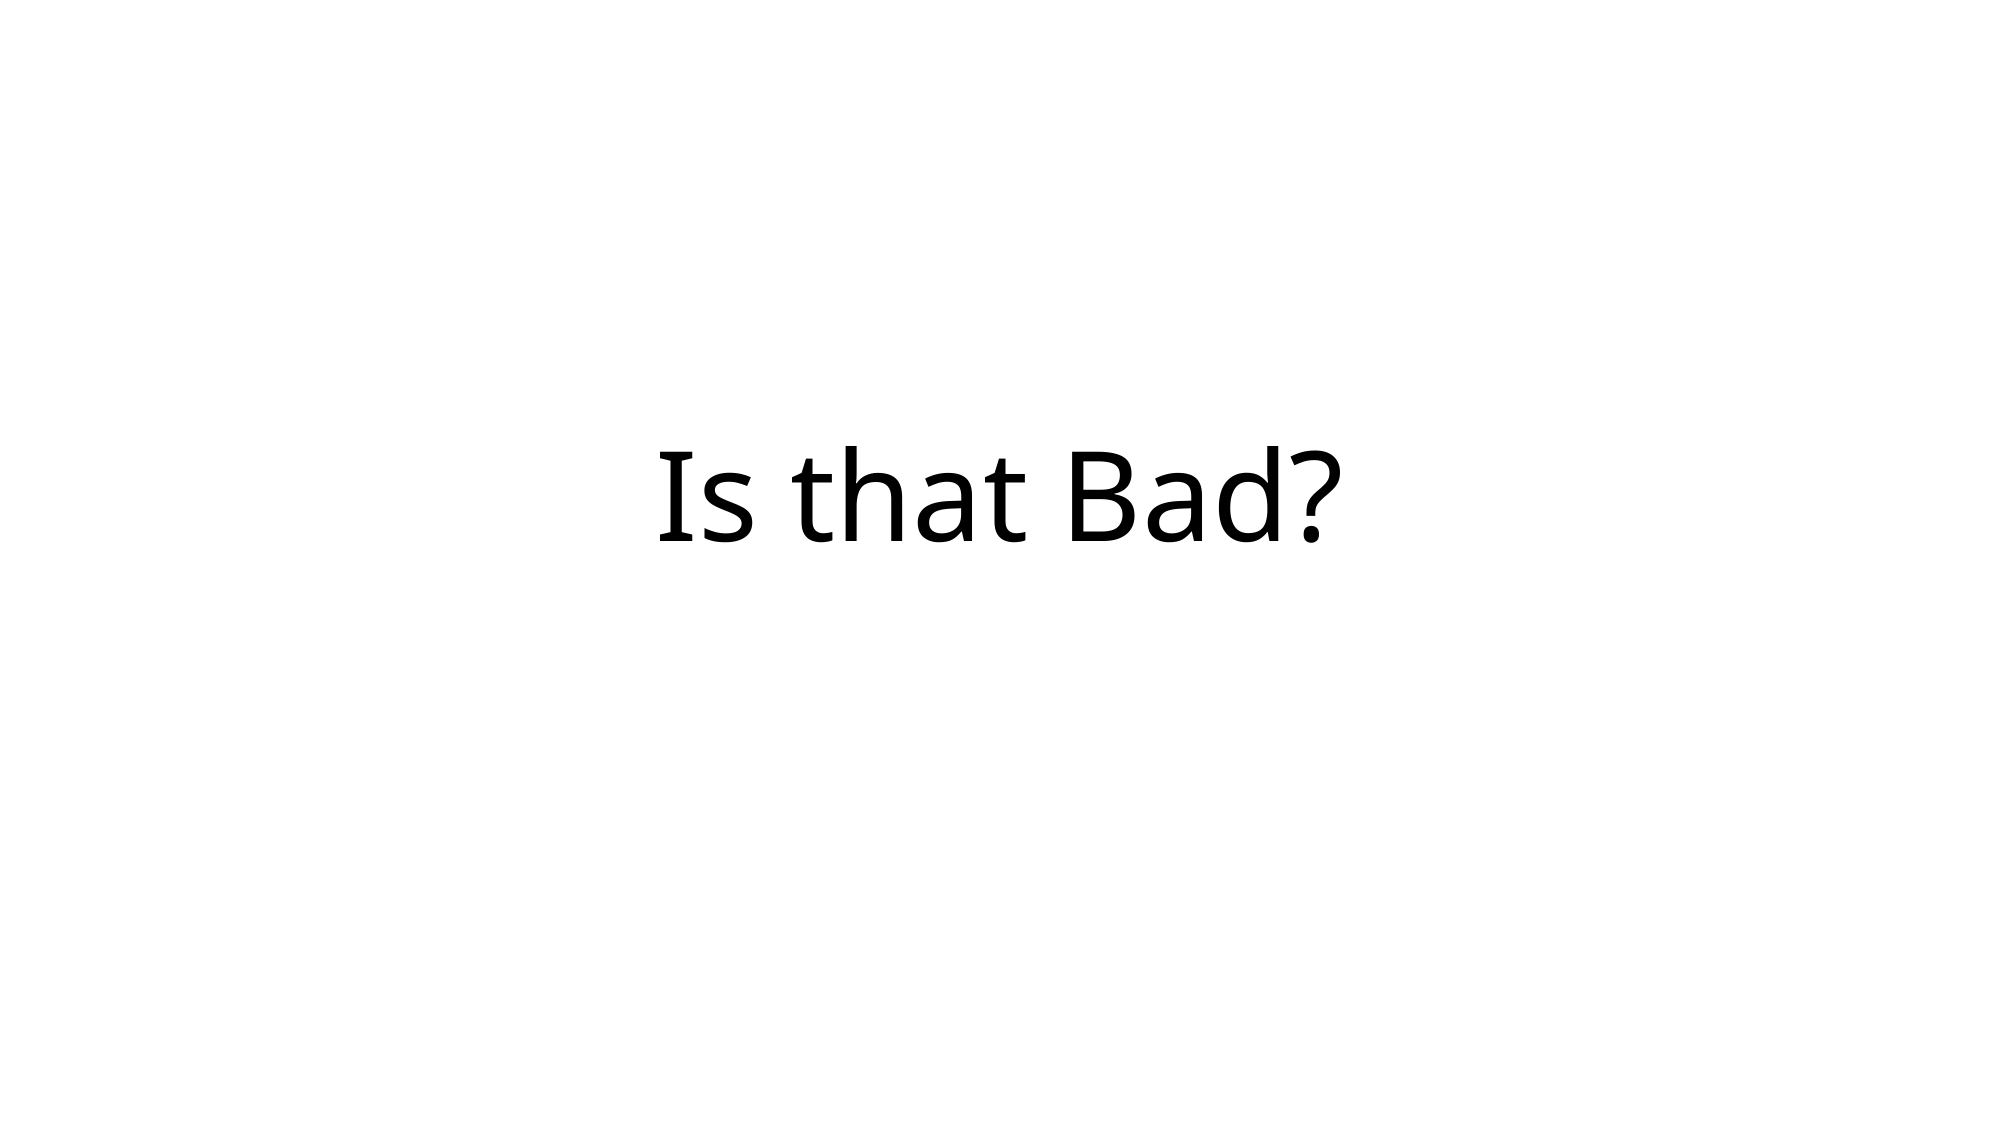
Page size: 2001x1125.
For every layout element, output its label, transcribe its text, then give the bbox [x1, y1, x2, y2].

title Is that Bad? [249, 184, 1750, 576]
